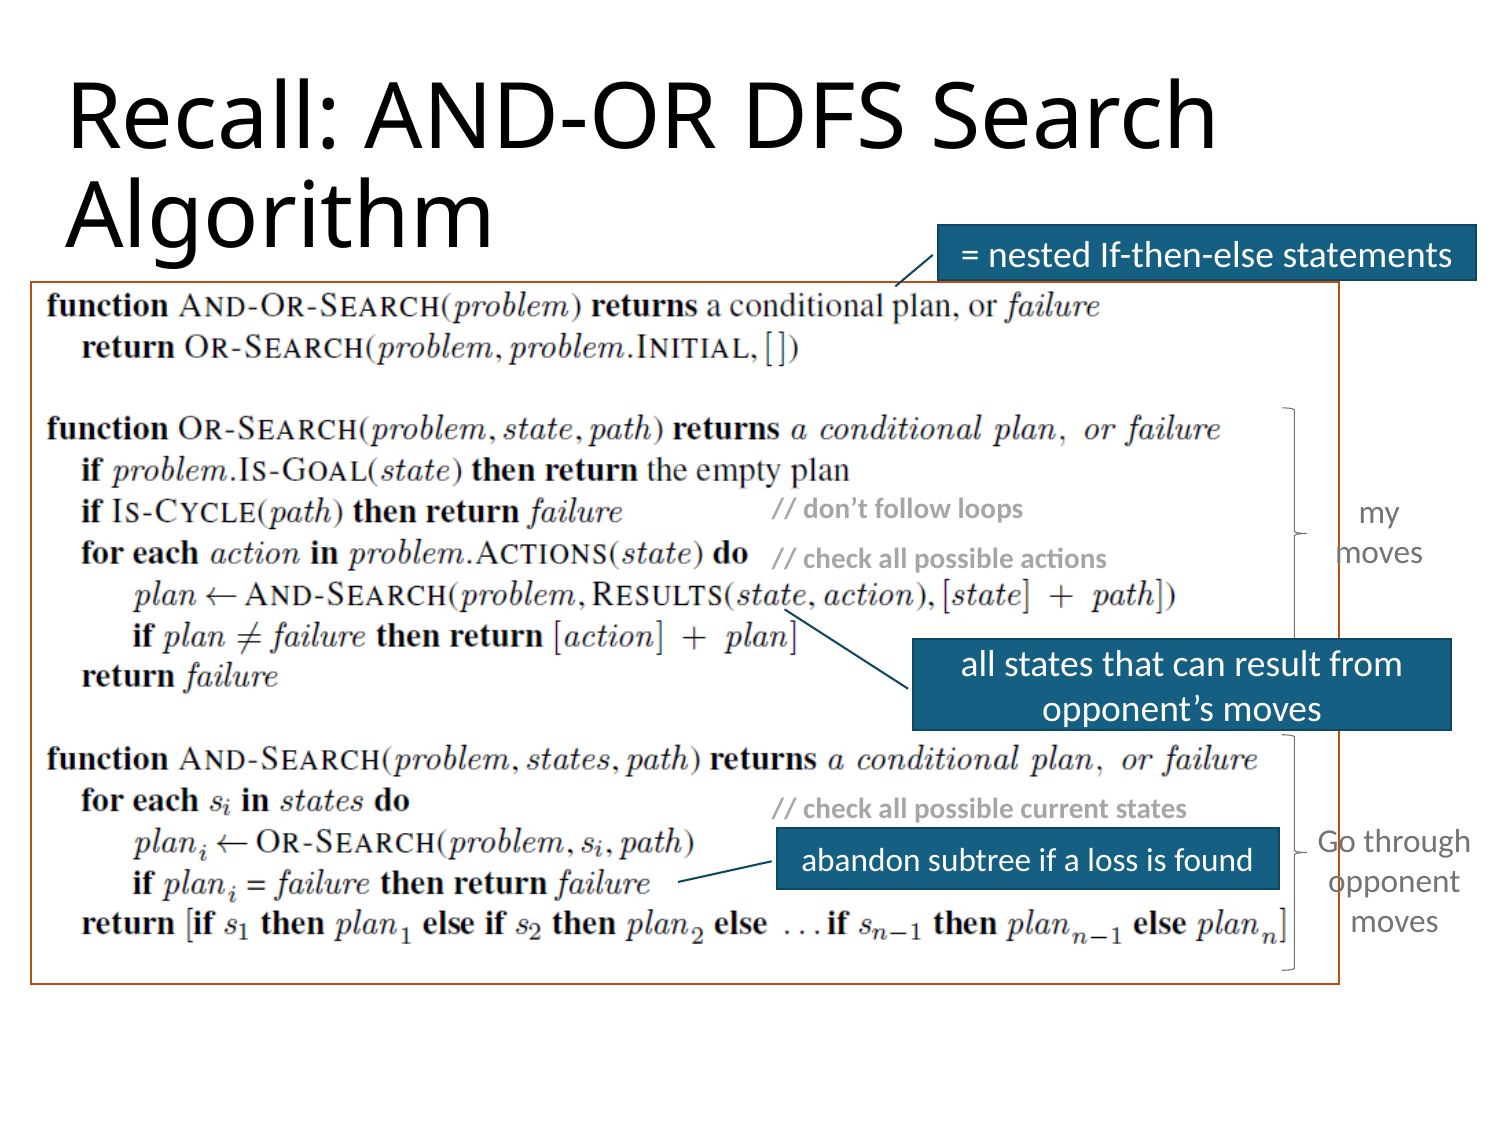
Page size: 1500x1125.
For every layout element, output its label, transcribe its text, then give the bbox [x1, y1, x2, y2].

title Recall: AND-OR DFS Search Algorithm [50, 59, 1469, 224]
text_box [31, 224, 1495, 984]
